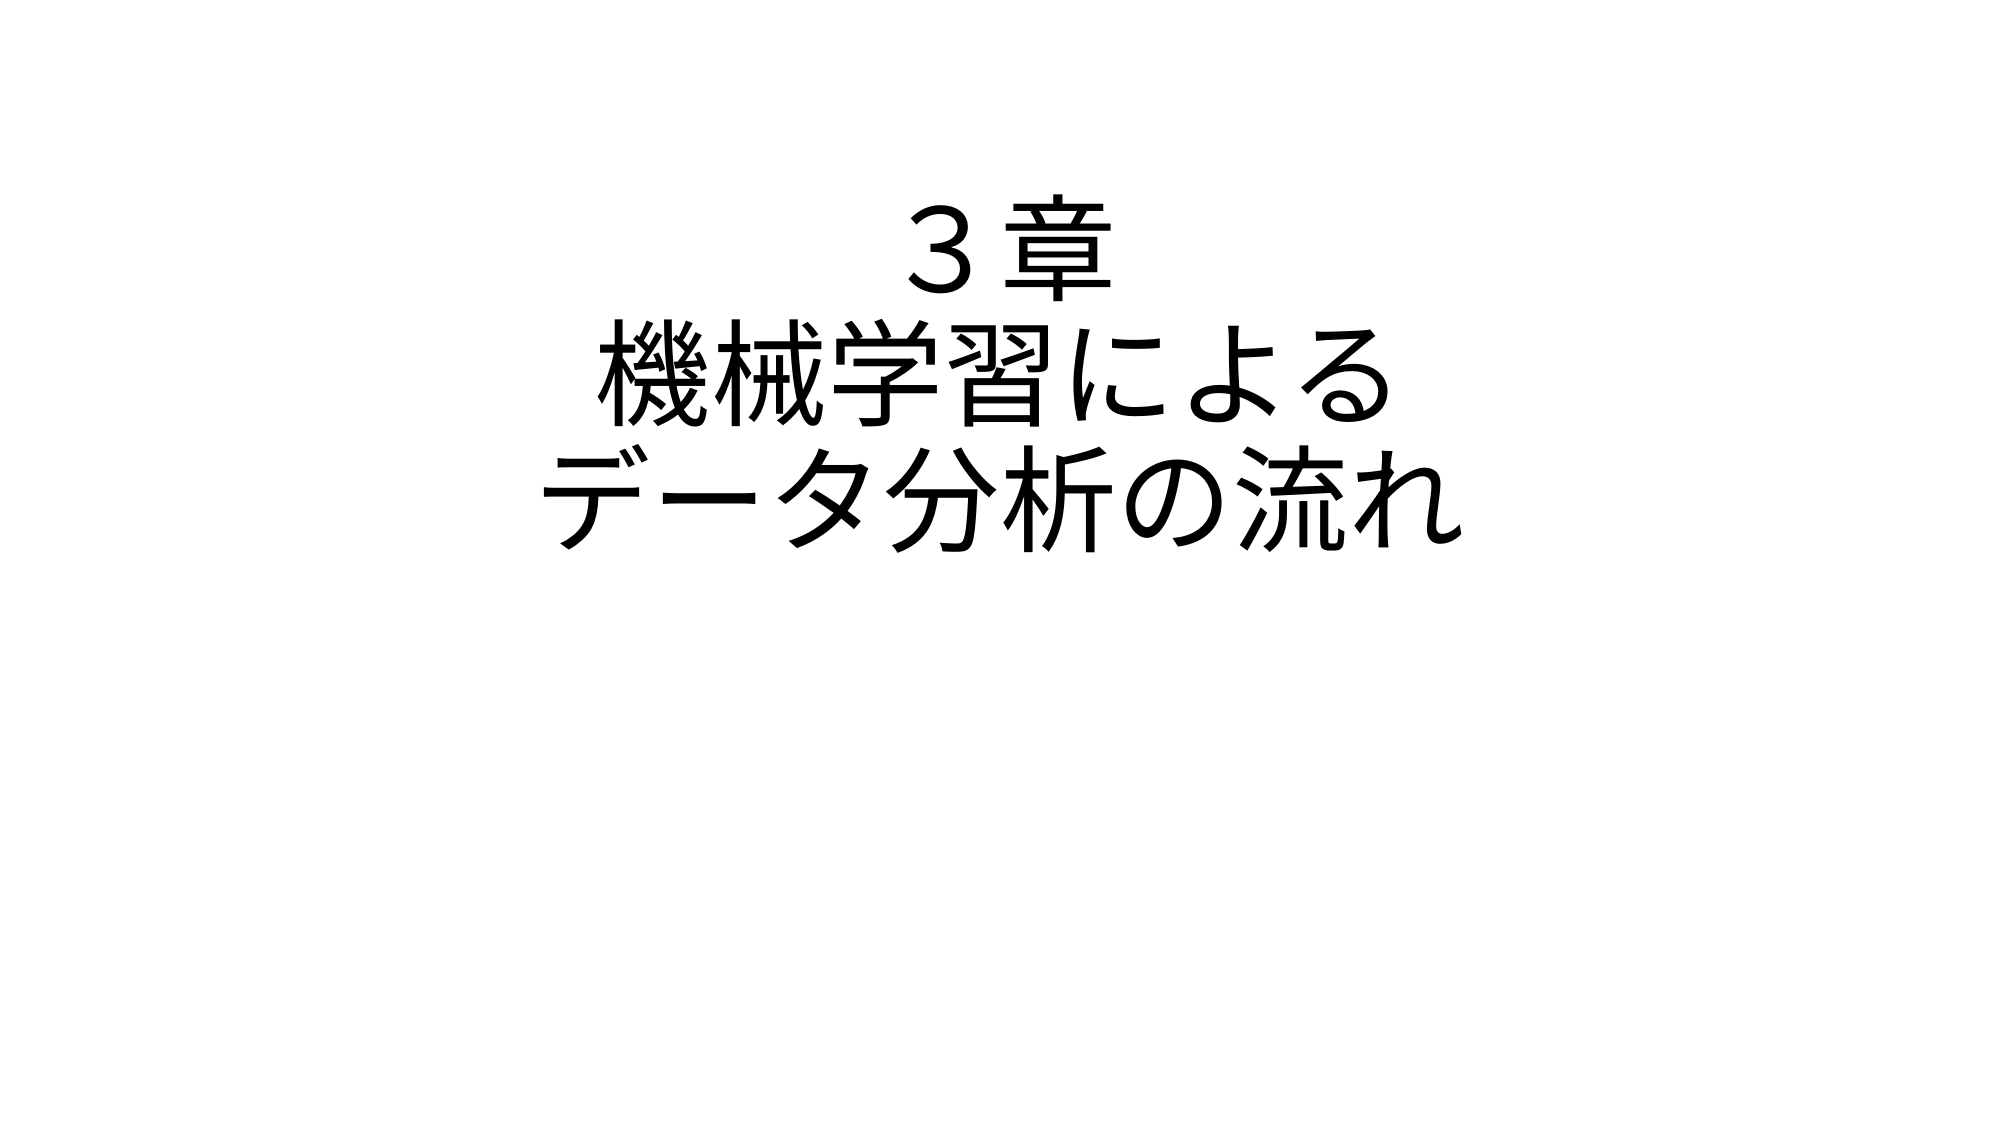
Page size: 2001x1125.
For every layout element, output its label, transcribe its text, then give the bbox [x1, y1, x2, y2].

title ３章 機械学習による データ分析の流れ [249, 184, 1750, 576]
